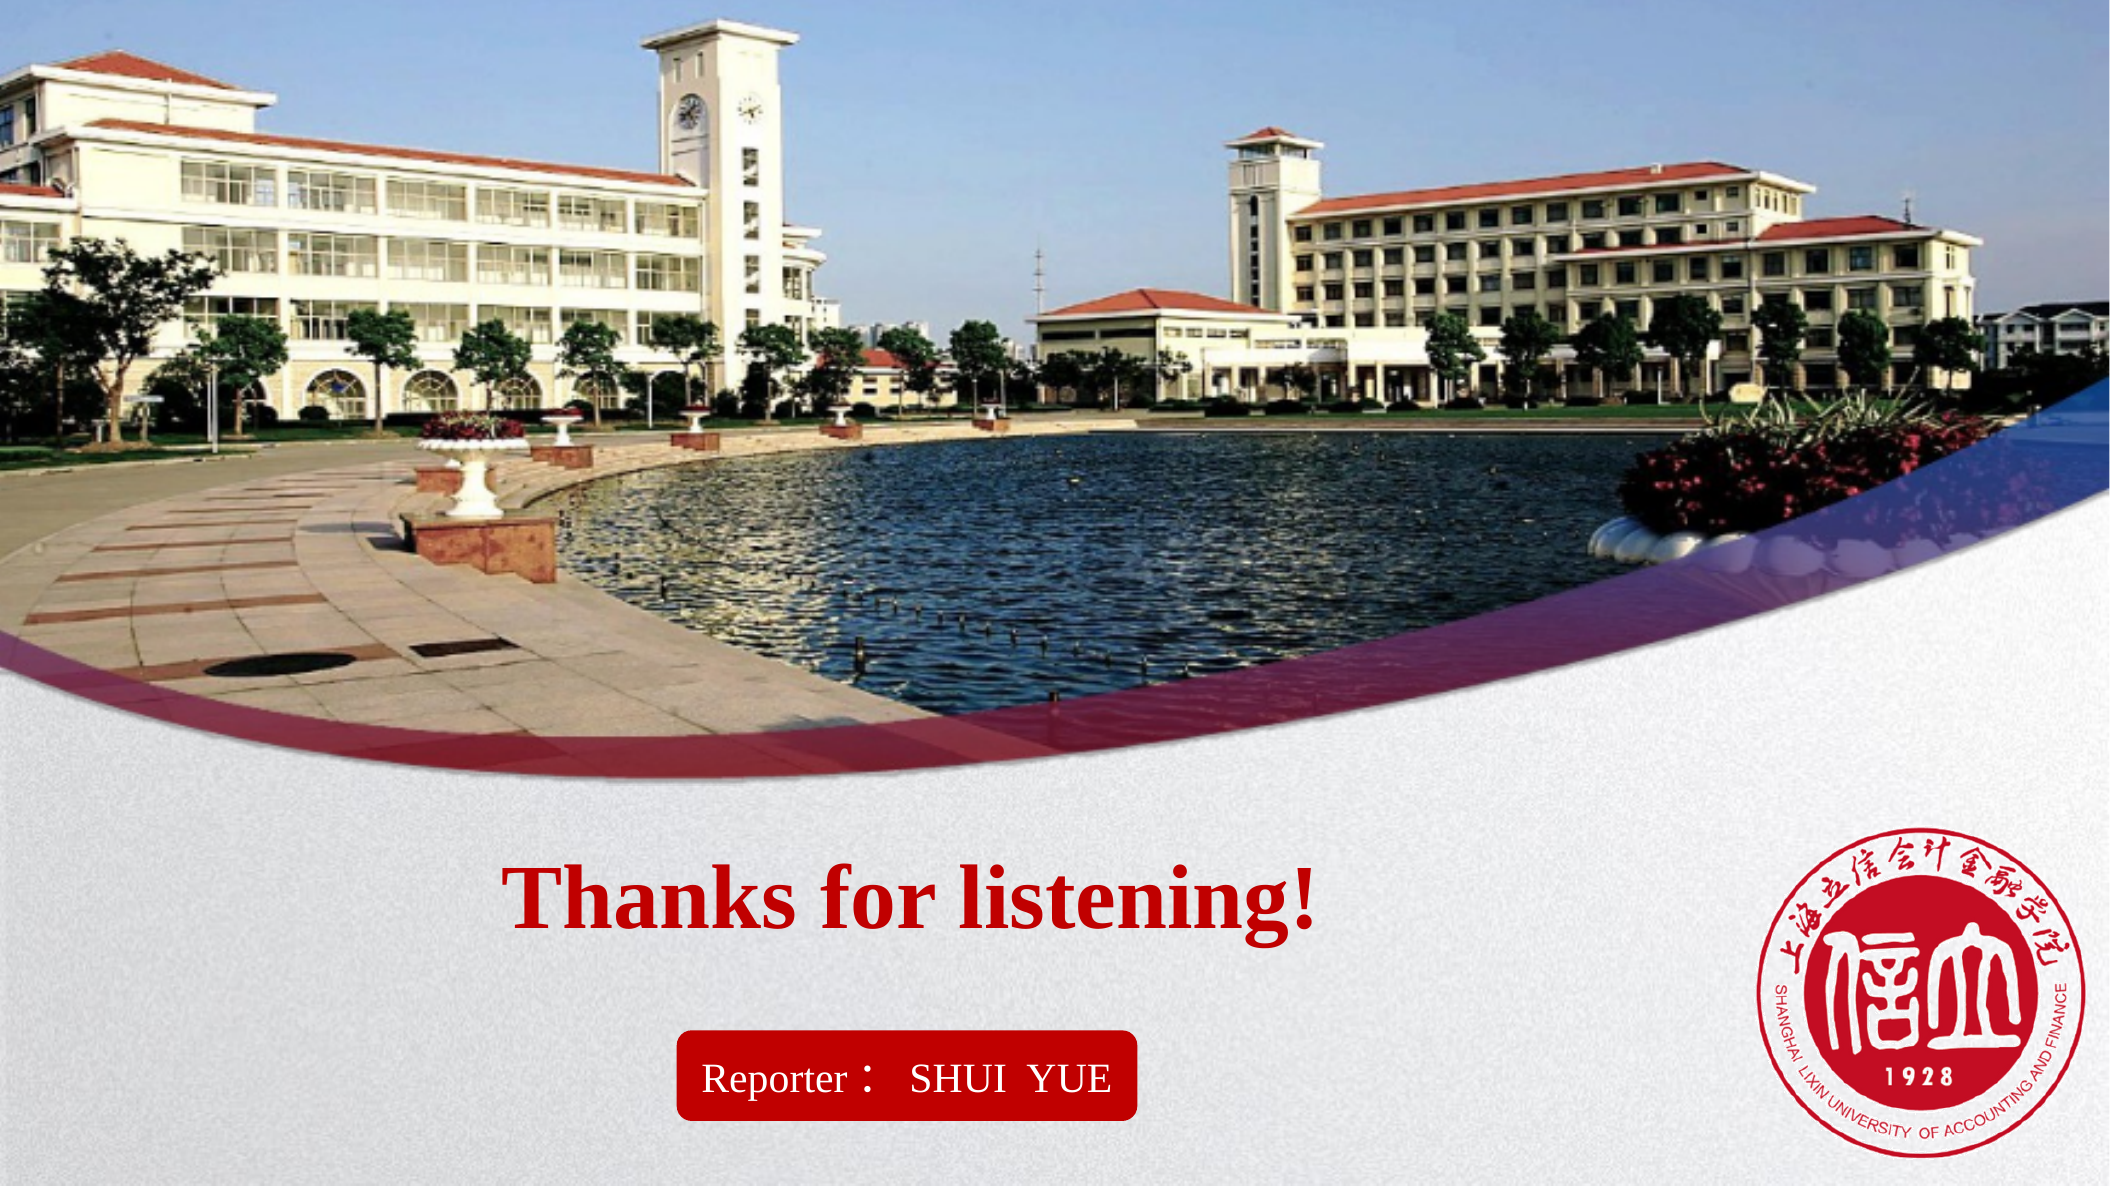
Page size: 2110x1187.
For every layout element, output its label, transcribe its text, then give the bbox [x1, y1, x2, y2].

text_box Reporter：SHUI YUE [675, 1029, 1139, 1123]
picture [0, 0, 2110, 1186]
text_box Thanks for listening! [487, 829, 1337, 955]
